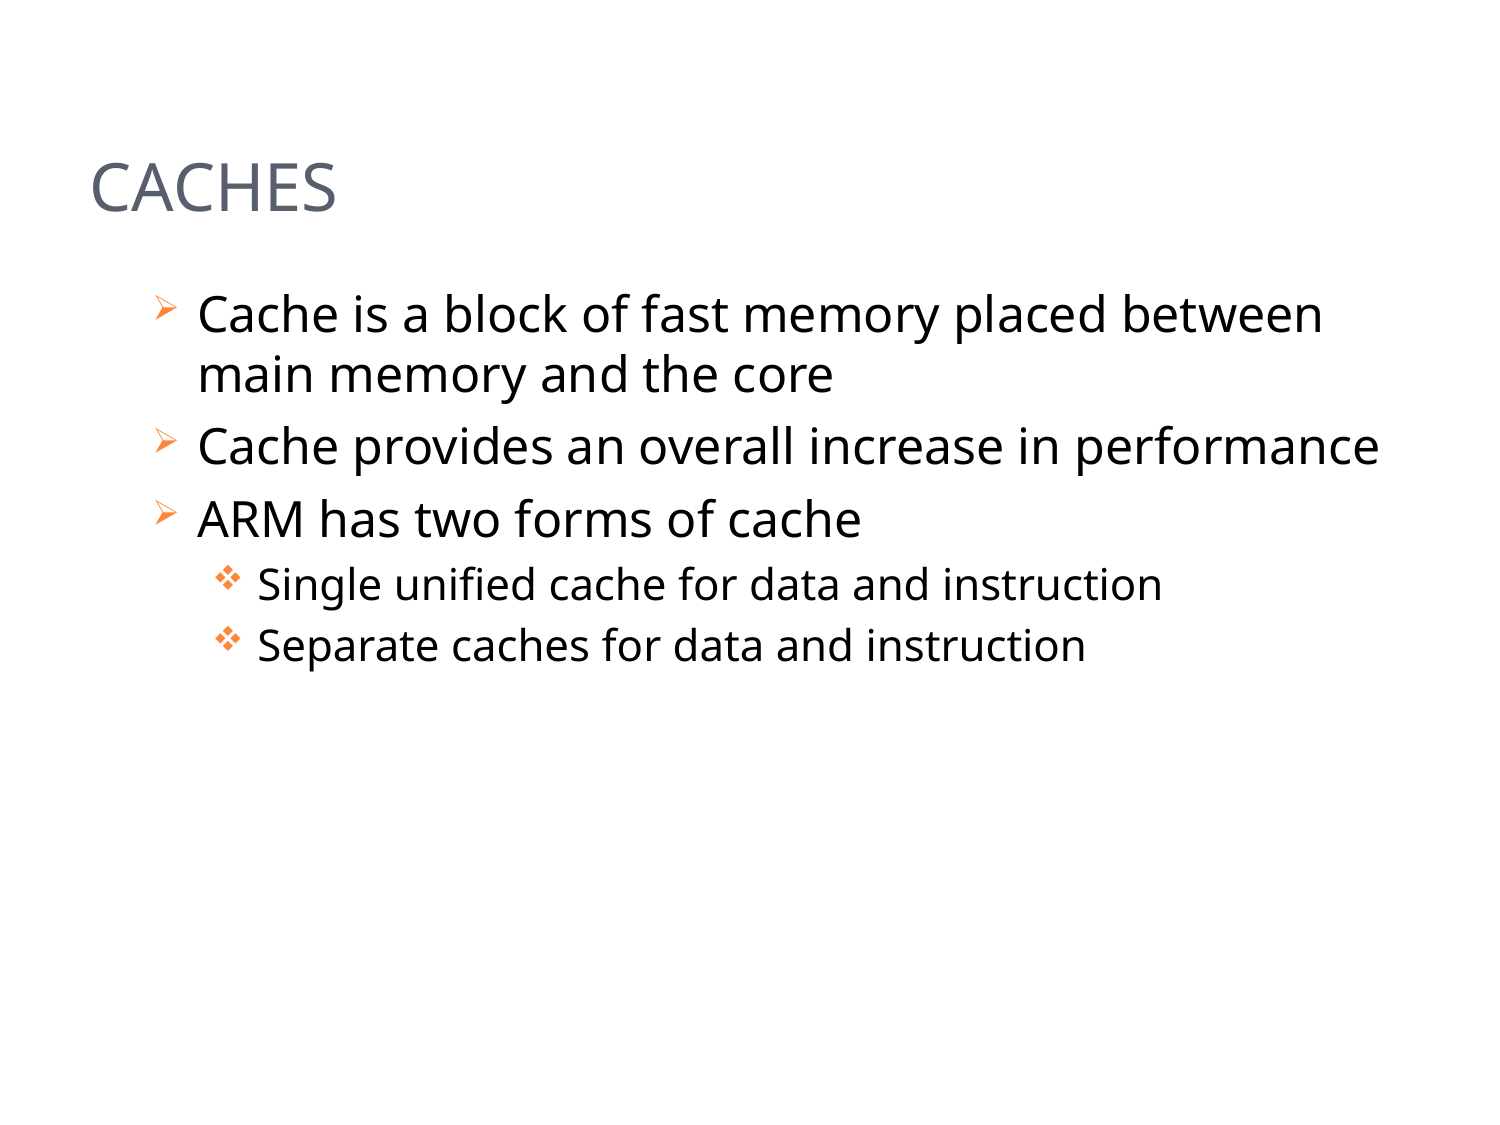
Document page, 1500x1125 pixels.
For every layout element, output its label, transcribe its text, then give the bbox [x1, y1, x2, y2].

title Caches [75, 45, 1300, 233]
list Cache is a block of fast memory placed between main memory and the core Cache provides an overall increase in performance ARM has two forms of cache Single unified cache for data and instruction Separate caches for data and instruction [137, 275, 1413, 988]
